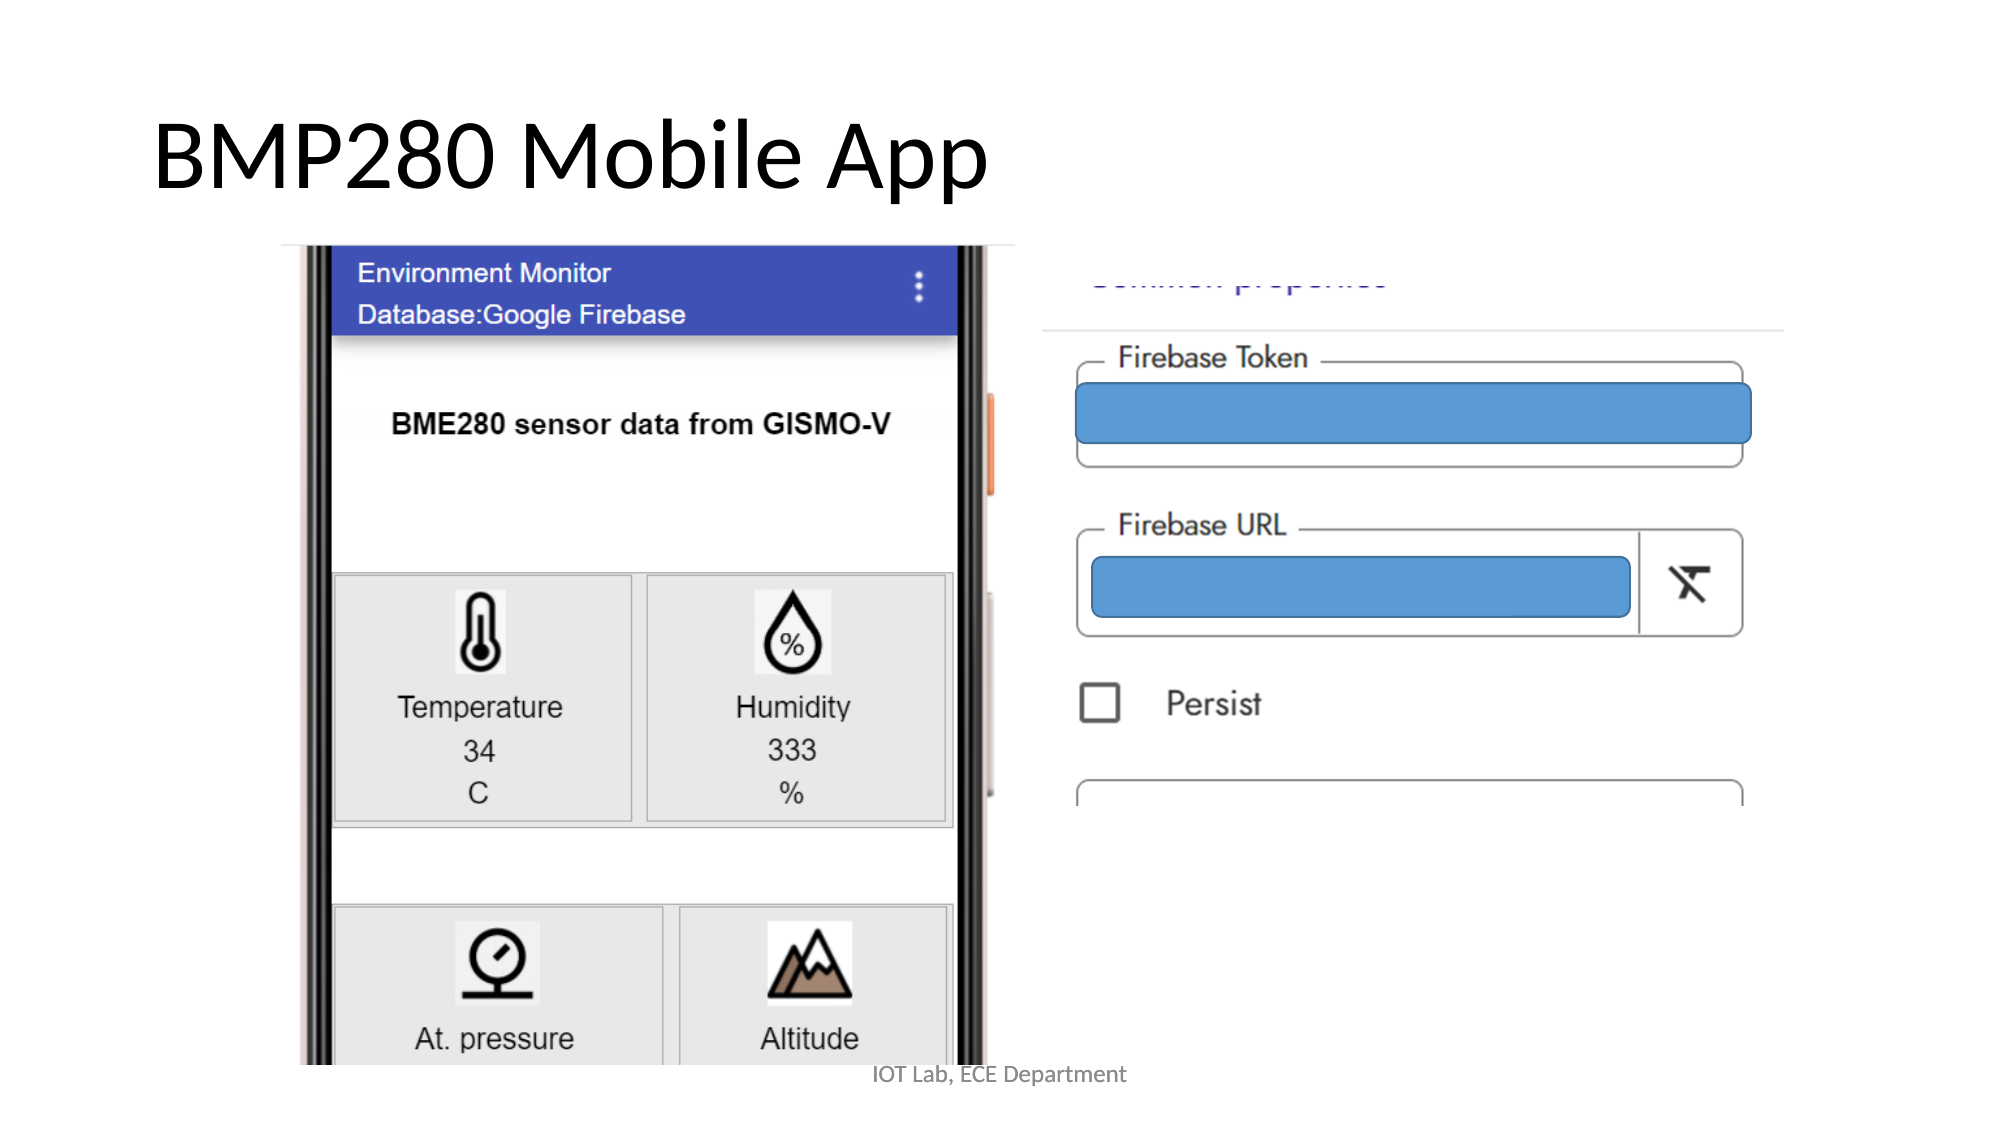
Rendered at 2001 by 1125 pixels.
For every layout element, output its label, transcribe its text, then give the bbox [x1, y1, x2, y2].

text_box IOT Lab, ECE Department [662, 1042, 1338, 1103]
picture [1042, 286, 1784, 806]
picture [281, 242, 1015, 1066]
title BMP280 Mobile App [137, 47, 1863, 265]
